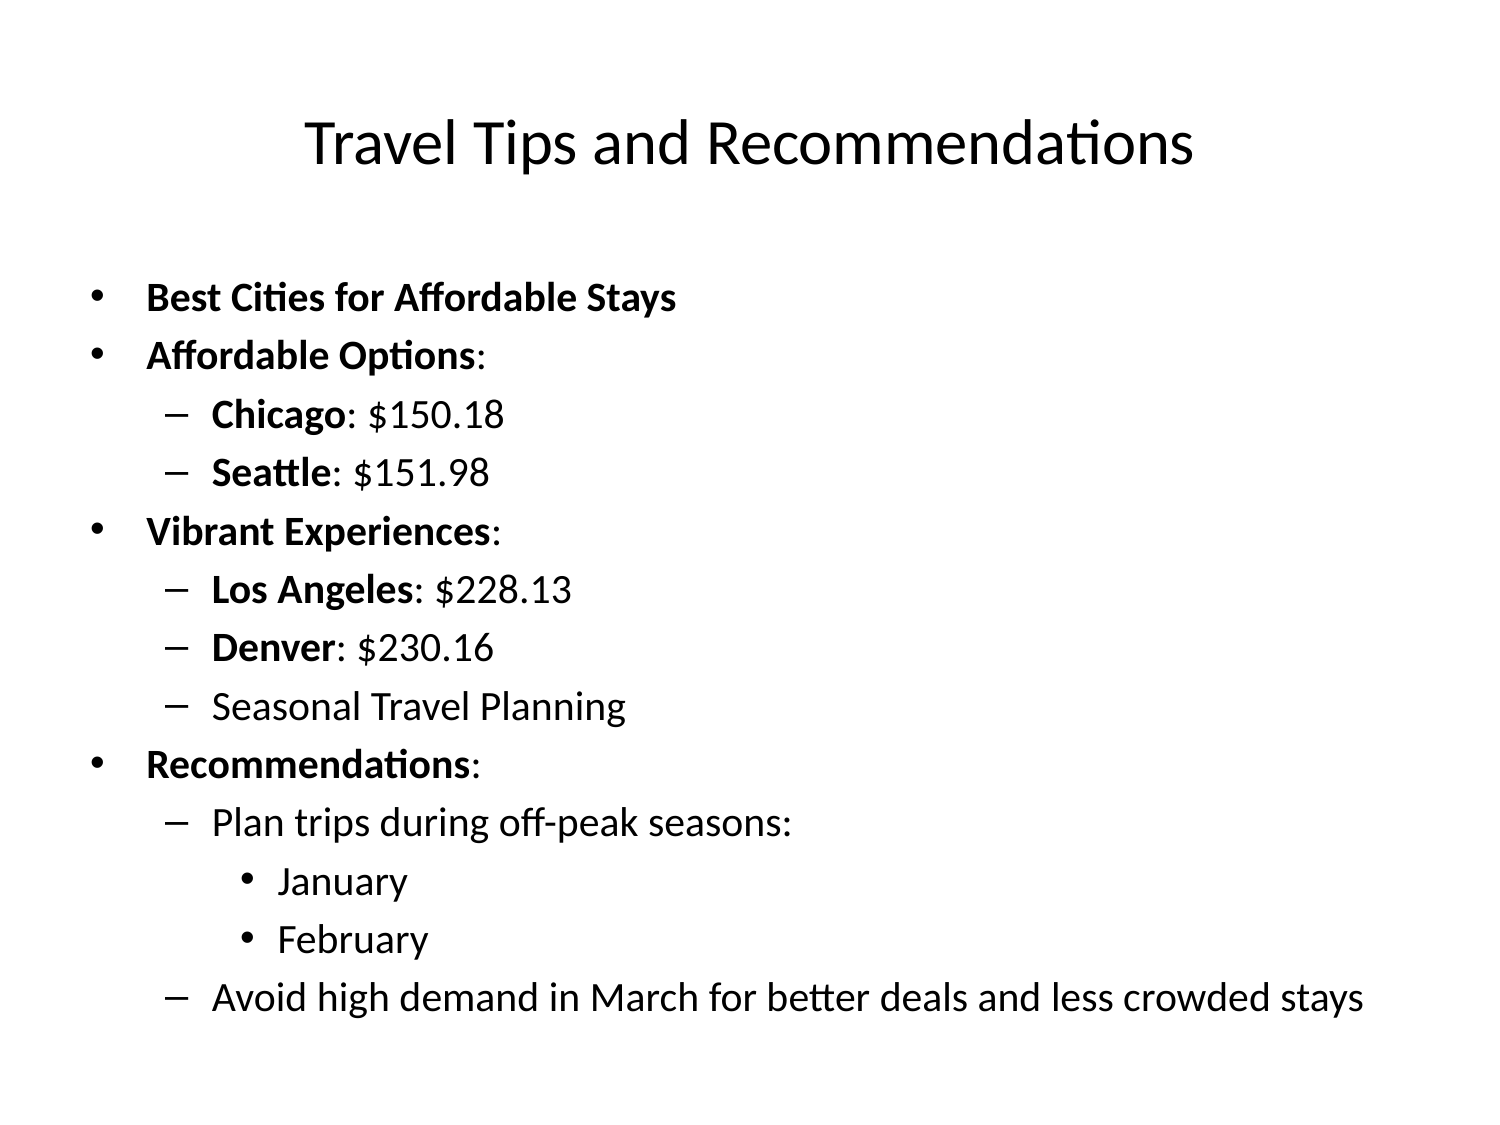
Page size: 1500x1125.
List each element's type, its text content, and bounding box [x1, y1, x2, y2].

list Best Cities for Affordable Stays Affordable Options: Chicago: $150.18 Seattle: $151.98 Vibrant Experiences: Los Angeles: $228.13 Denver: $230.16 Seasonal Travel Planning Recommendations: Plan trips during off-peak seasons: January February Avoid high demand in March for better deals and less crowded stays [75, 262, 1425, 1005]
title Travel Tips and Recommendations [75, 45, 1425, 233]
